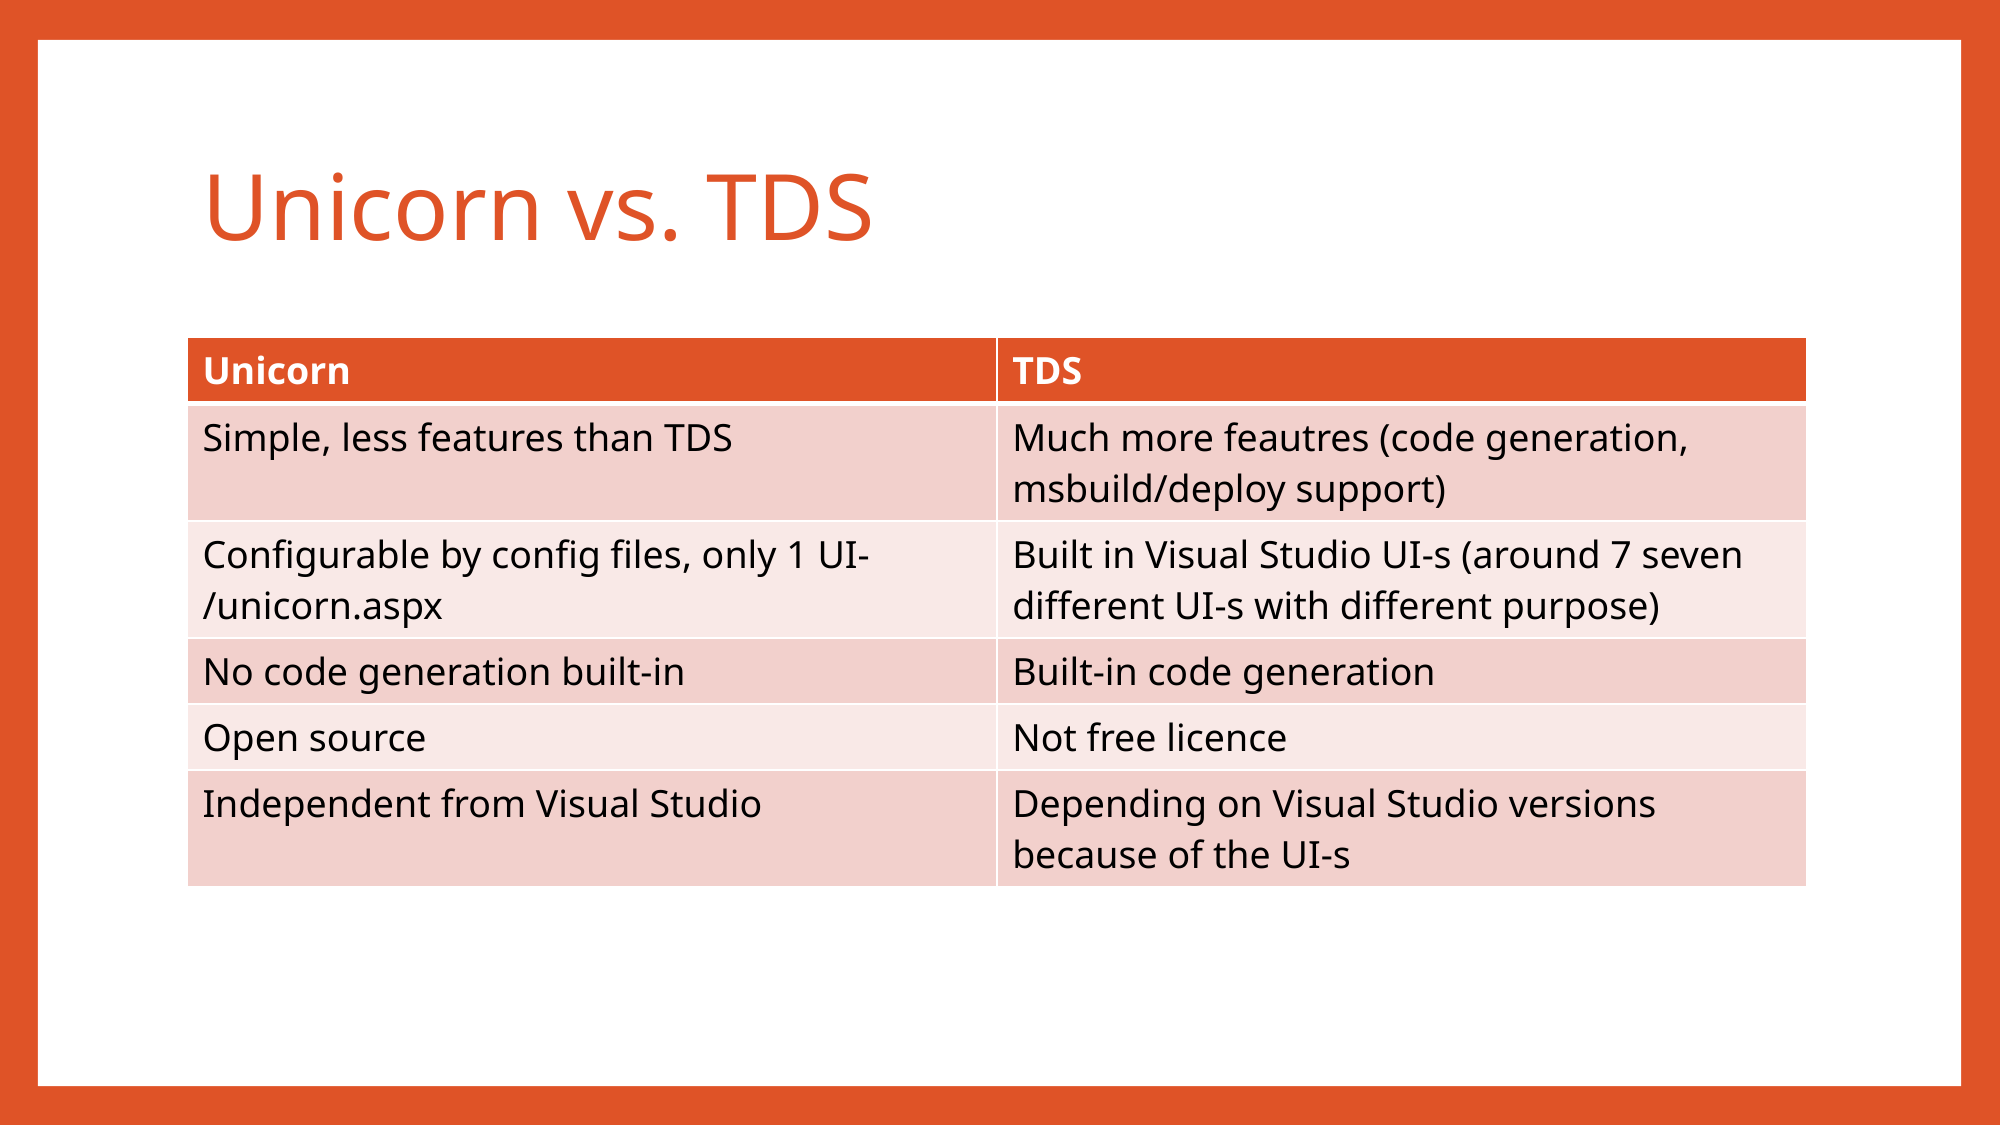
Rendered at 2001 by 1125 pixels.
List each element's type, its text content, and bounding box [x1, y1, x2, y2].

table_cell Independent from Visual Studio [188, 771, 996, 886]
table_cell Much more feautres (code generation, msbuild/deploy support) [998, 406, 1806, 520]
table_cell Simple, less features than TDS [188, 406, 996, 520]
table_cell No code generation built-in [188, 639, 996, 703]
table_cell Built-in code generation [998, 639, 1806, 703]
table_cell Built in Visual Studio UI-s (around 7 seven different UI-s with different purpose) [998, 522, 1806, 637]
table_cell Configurable by config files, only 1 UI- /unicorn.aspx [188, 522, 996, 637]
table_cell Depending on Visual Studio versions because of the UI-s [998, 771, 1806, 886]
table_cell Open source [188, 705, 996, 769]
table_cell Not free licence [998, 705, 1806, 769]
table_header Unicorn [188, 338, 996, 401]
title Unicorn vs. TDS [187, 99, 1808, 323]
table_header TDS [998, 338, 1806, 401]
